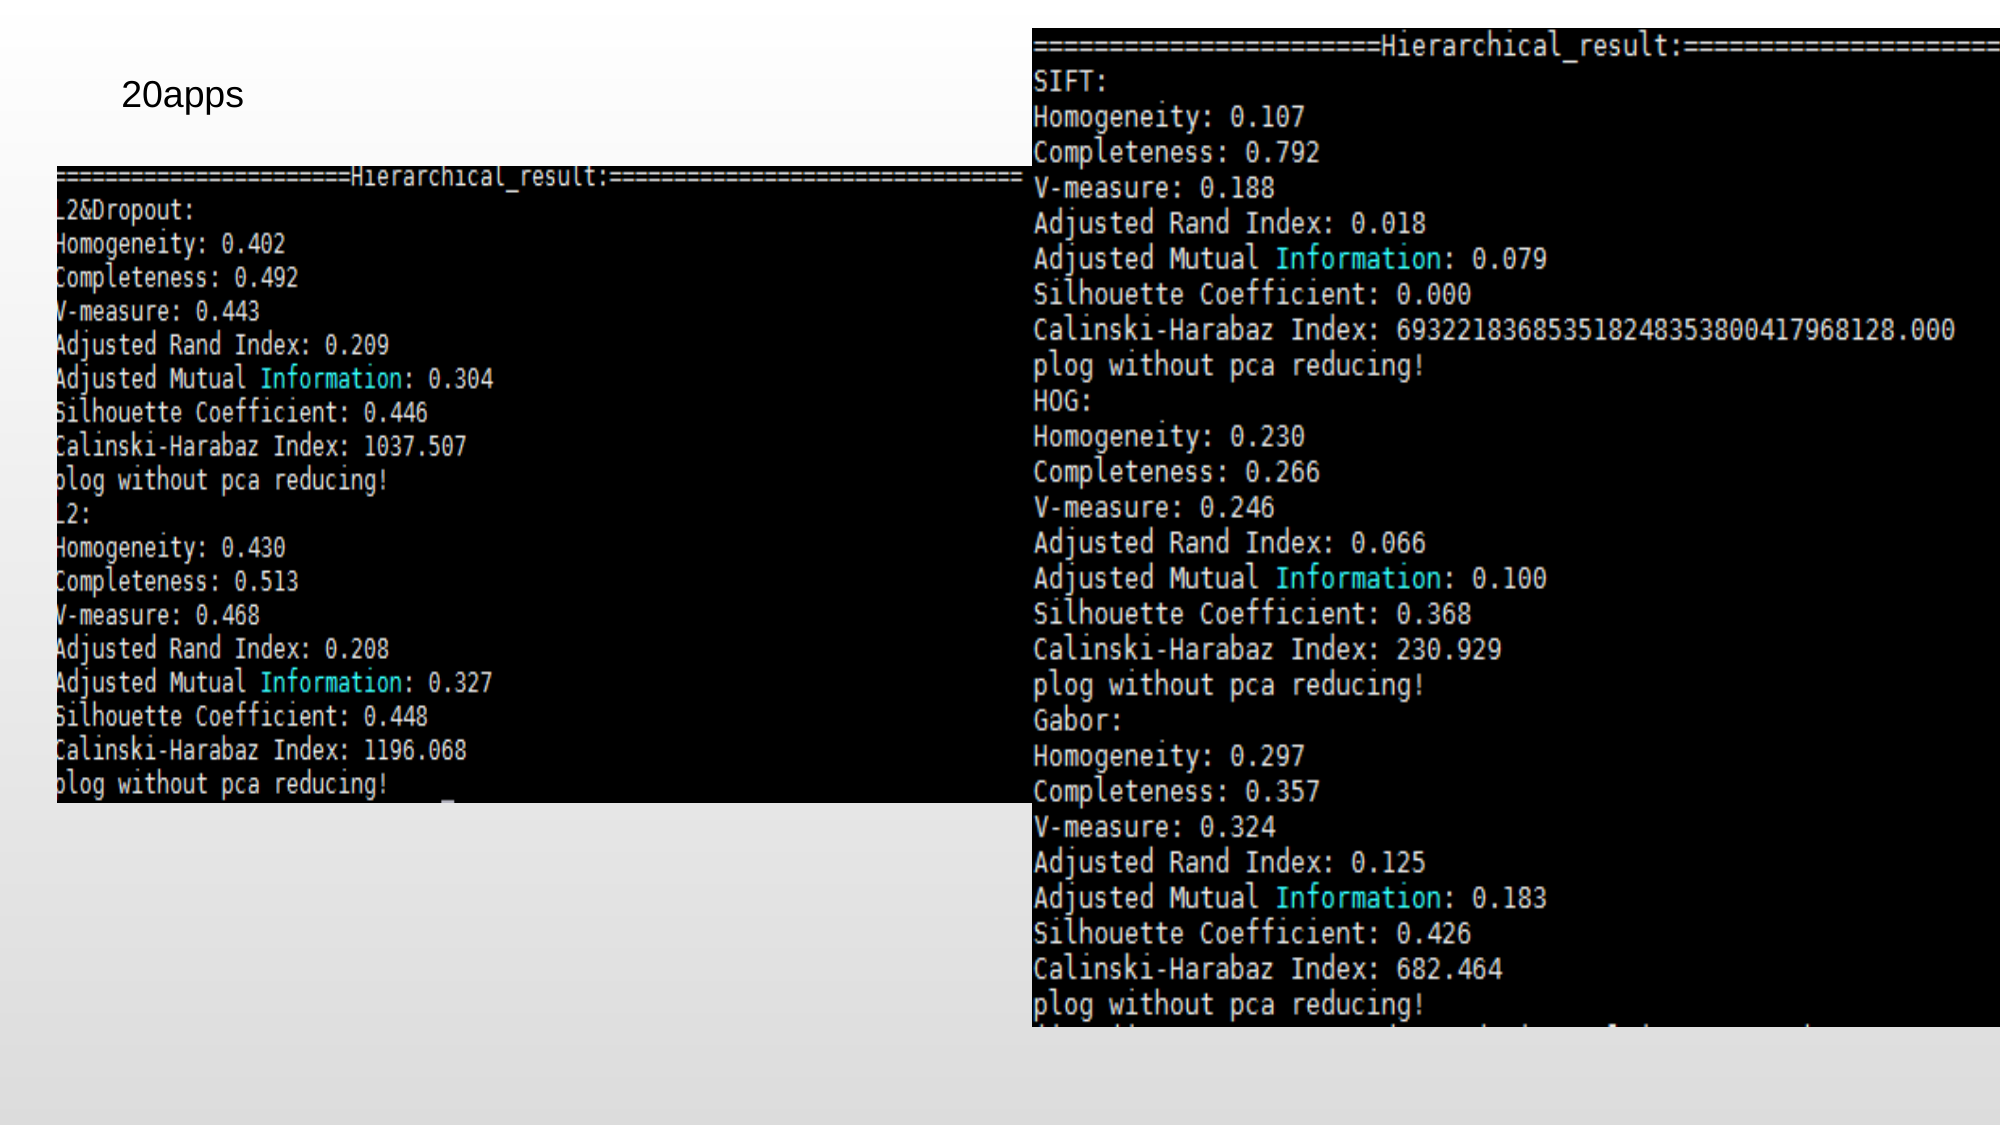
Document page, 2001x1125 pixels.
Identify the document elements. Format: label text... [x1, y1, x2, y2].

picture [57, 28, 2000, 1027]
text_box 20apps [106, 62, 259, 123]
